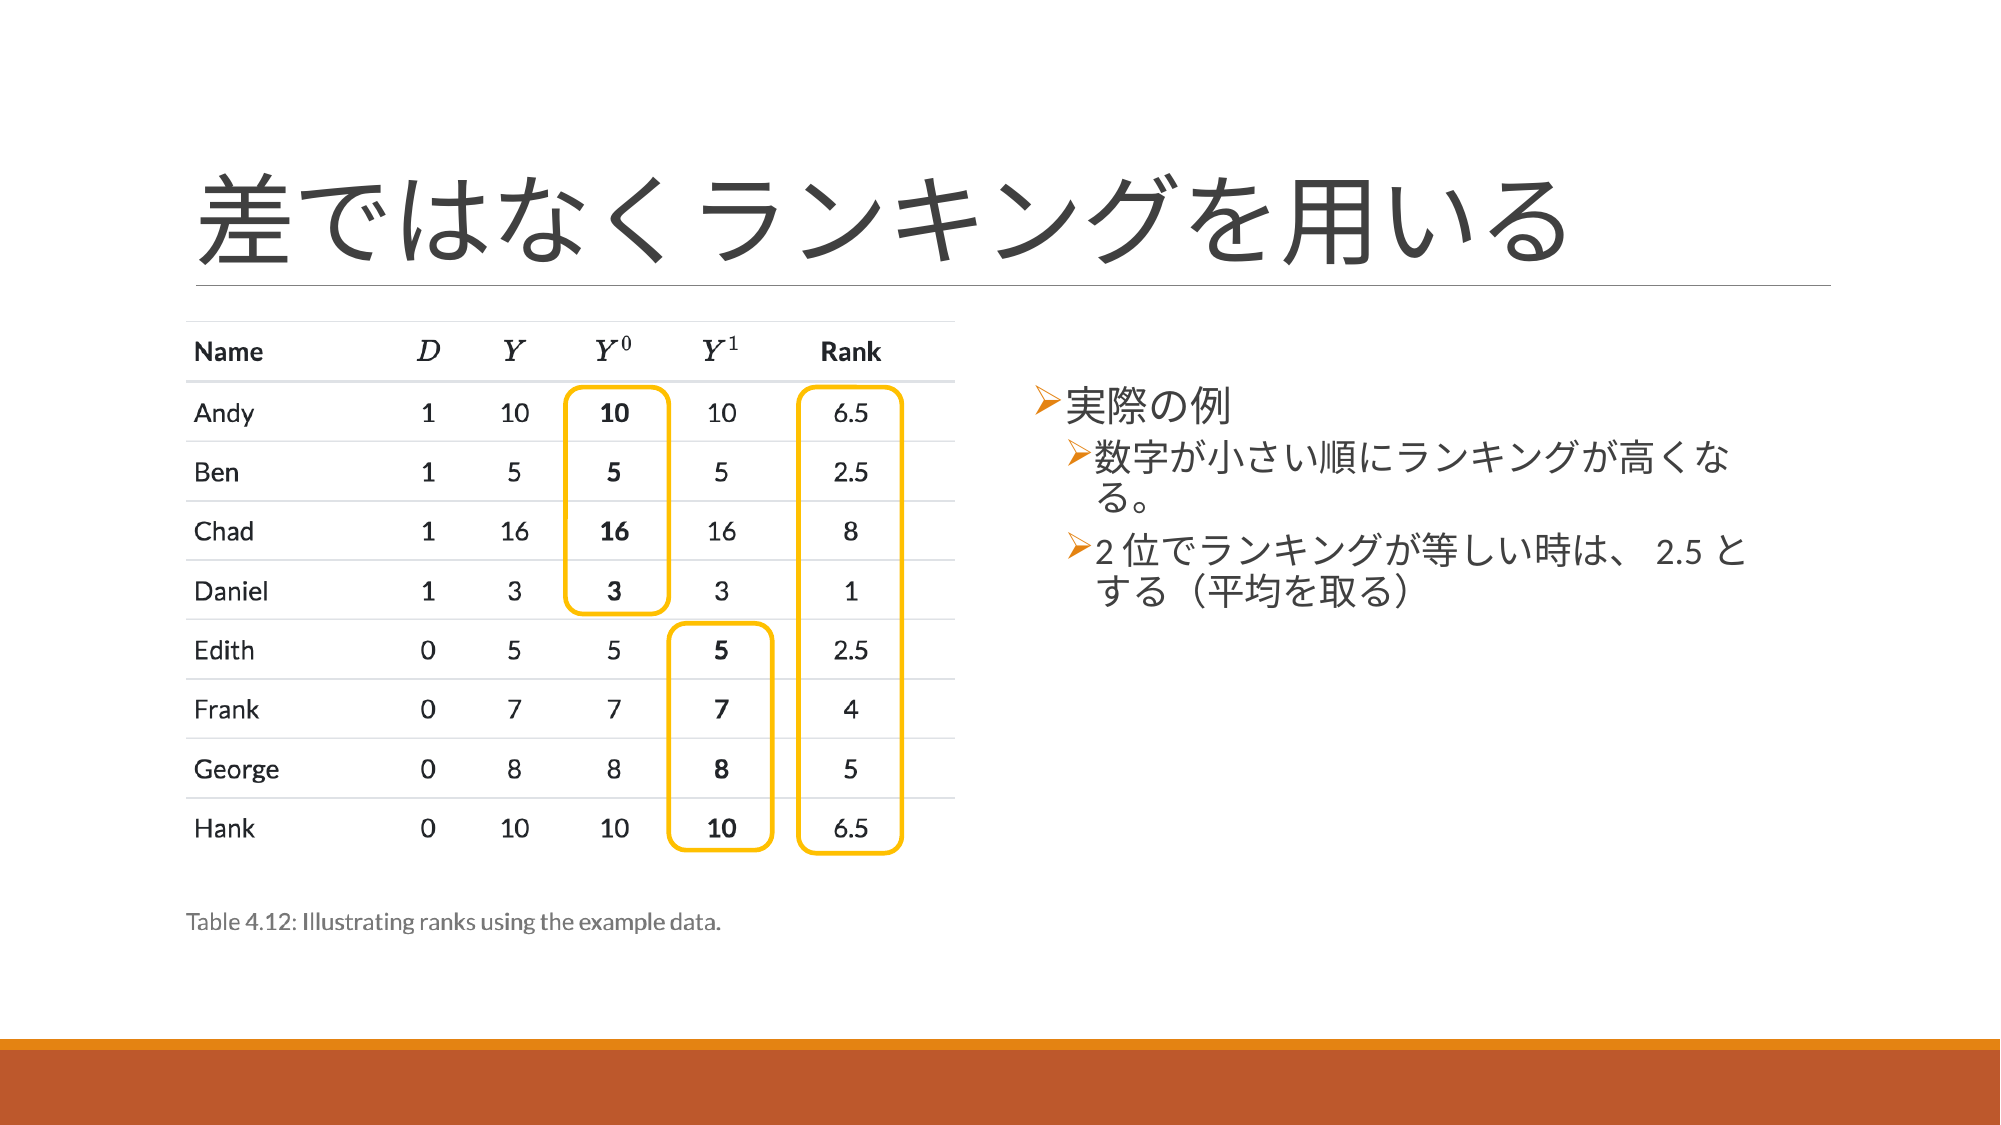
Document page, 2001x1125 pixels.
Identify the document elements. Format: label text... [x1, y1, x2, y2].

title 差ではなくランキングを用いる [180, 47, 1830, 285]
picture [178, 302, 956, 961]
list 実際の例 数字が小さい順にランキングが高くなる。 2位でランキングが等しい時は、2.5とする（平均を取る） [1031, 378, 1759, 960]
